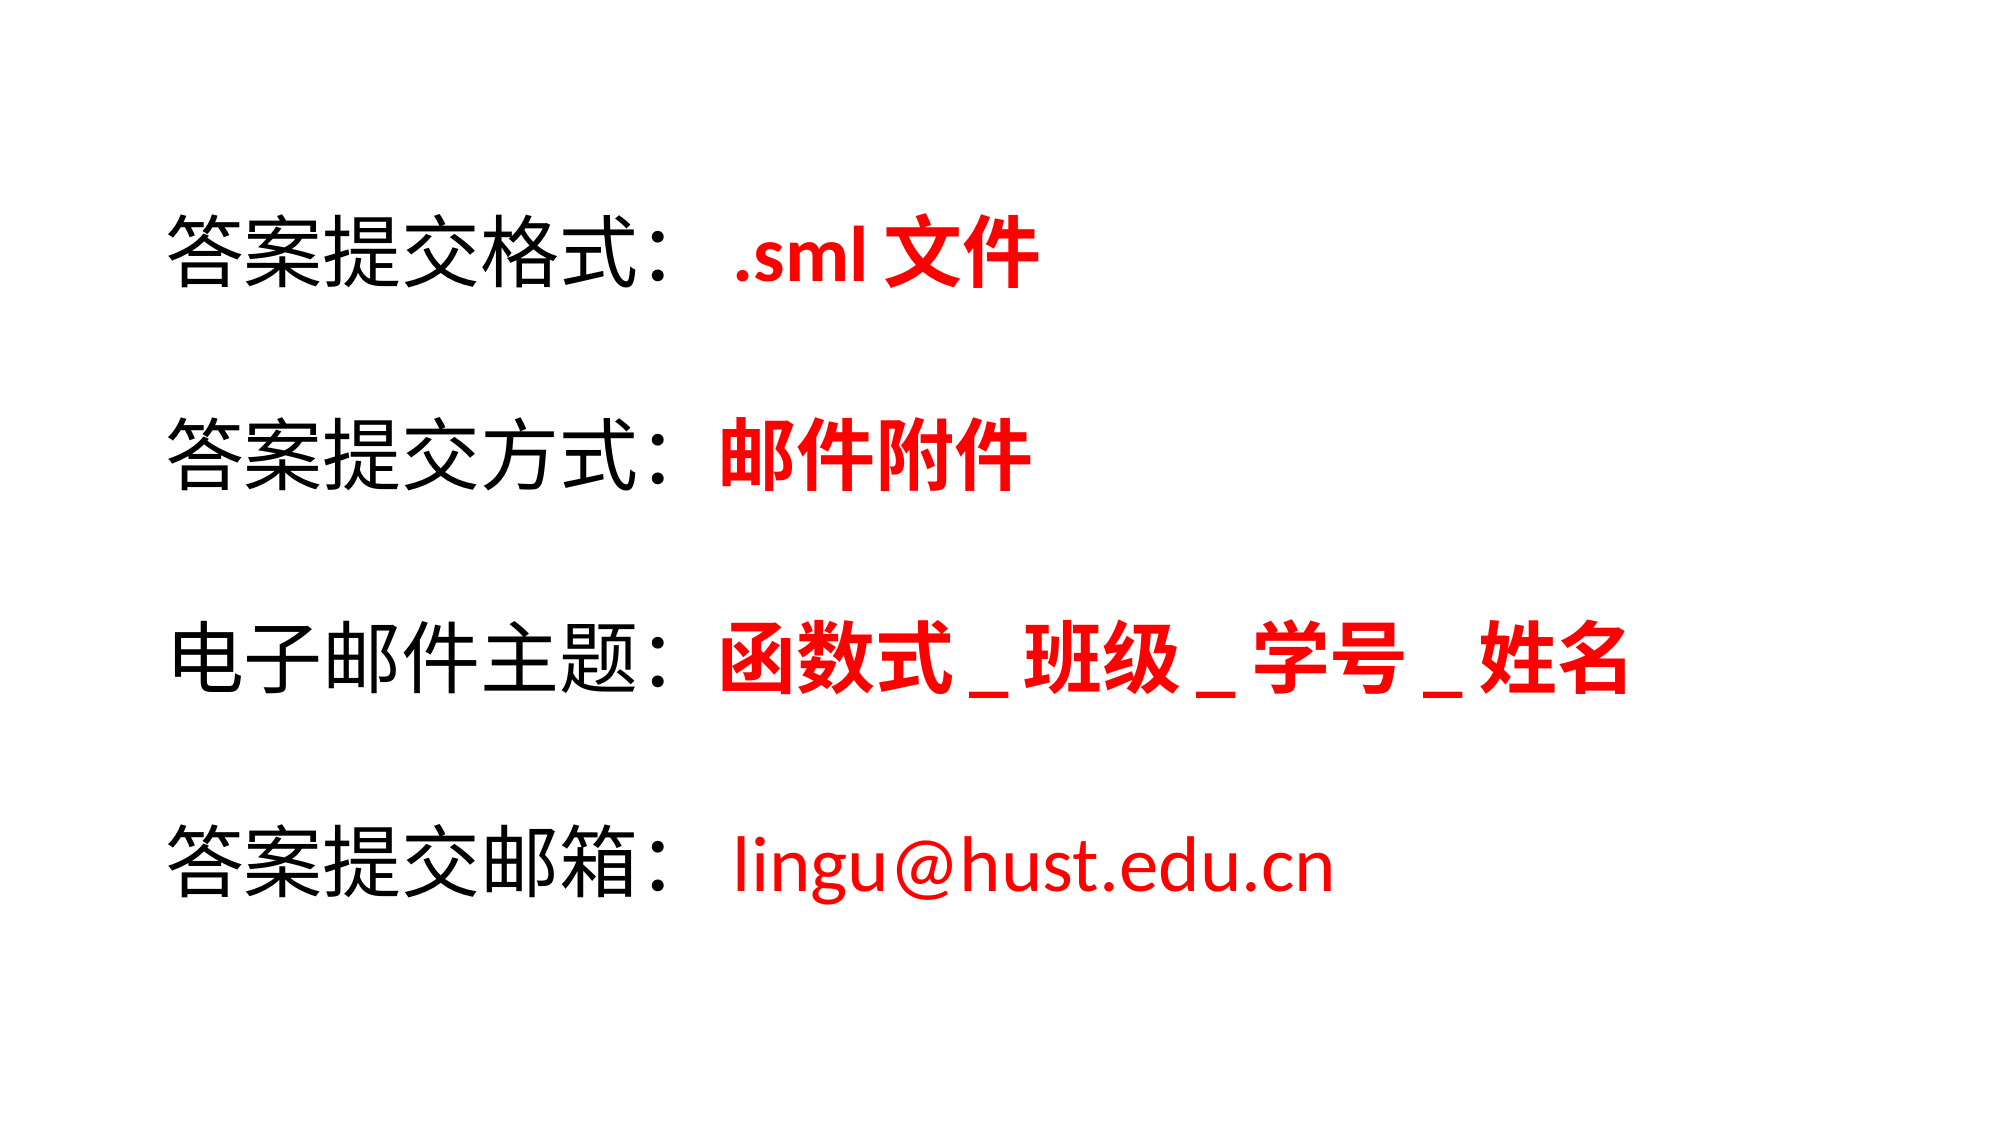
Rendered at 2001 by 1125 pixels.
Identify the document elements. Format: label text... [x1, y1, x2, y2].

list 答案提交格式：.sml文件 答案提交方式：邮件附件 电子邮件主题：函数式_班级_学号_姓名 答案提交邮箱：lingu@hust.edu.cn [150, 205, 1946, 920]
